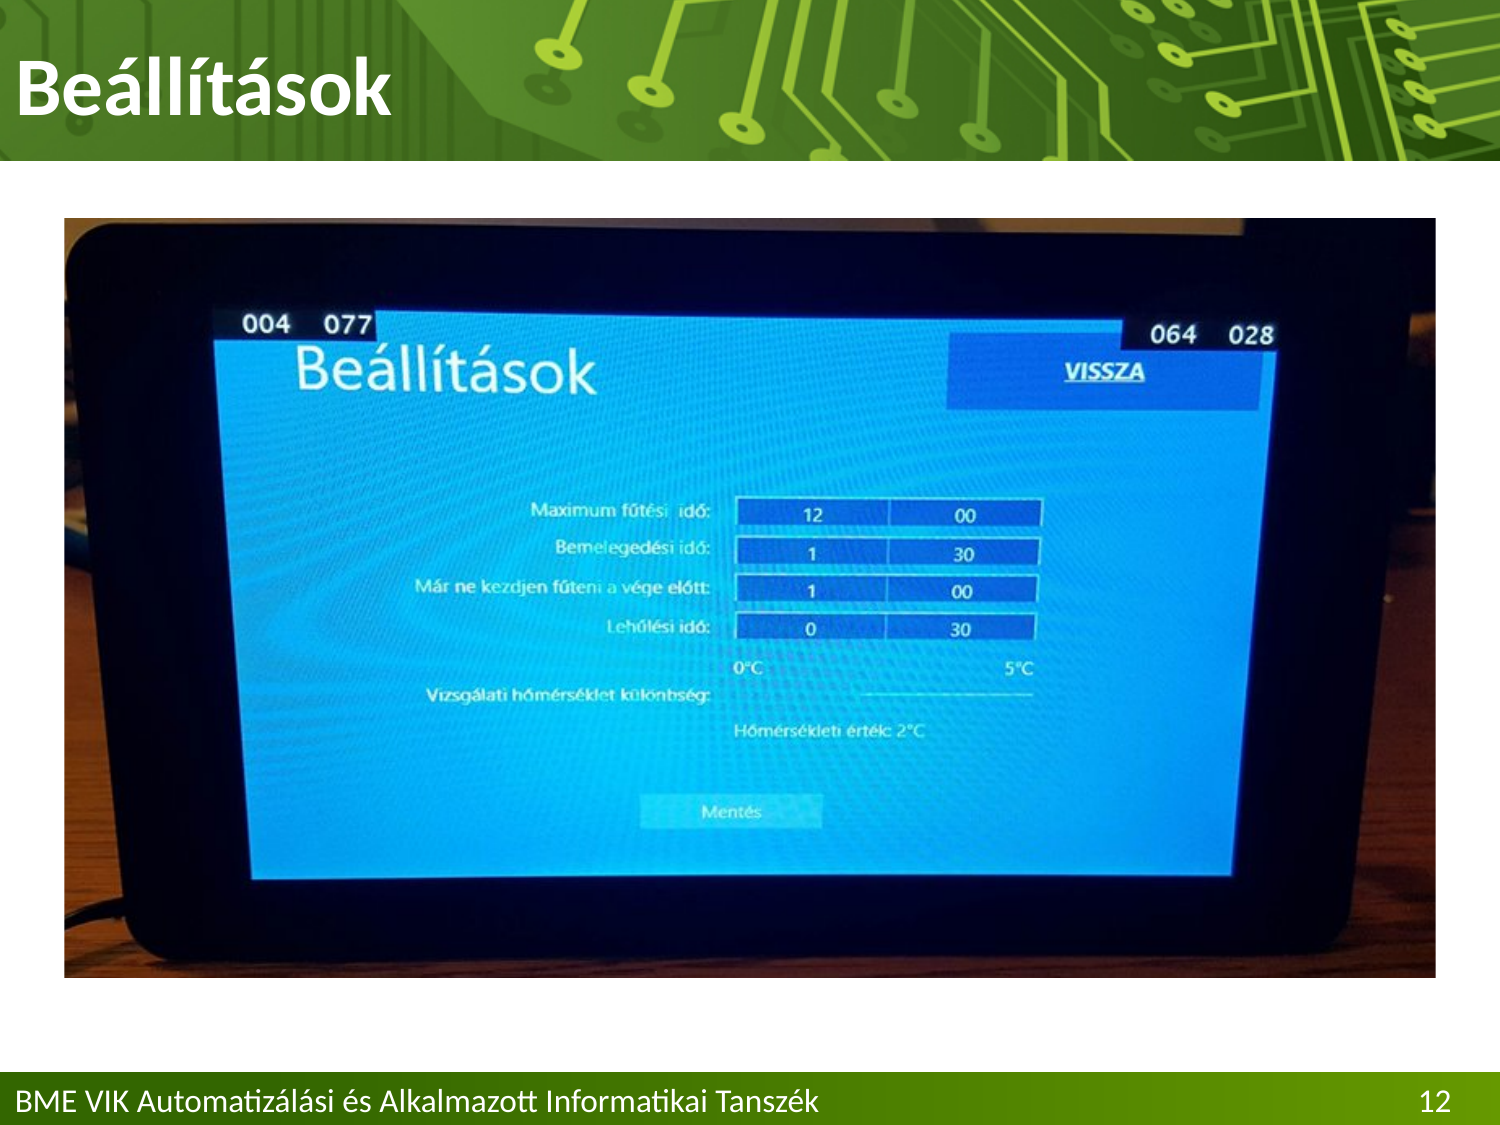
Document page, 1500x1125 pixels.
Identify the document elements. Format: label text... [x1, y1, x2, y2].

picture [63, 218, 1436, 978]
text_box BME VIK Automatizálási és Alkalmazott Informatikai Tanszék [0, 1069, 1353, 1125]
title Beállítások [0, 19, 1187, 145]
text_box [1353, 1071, 1500, 1125]
picture [0, 0, 1500, 161]
text_box 12 [1116, 1079, 1467, 1118]
